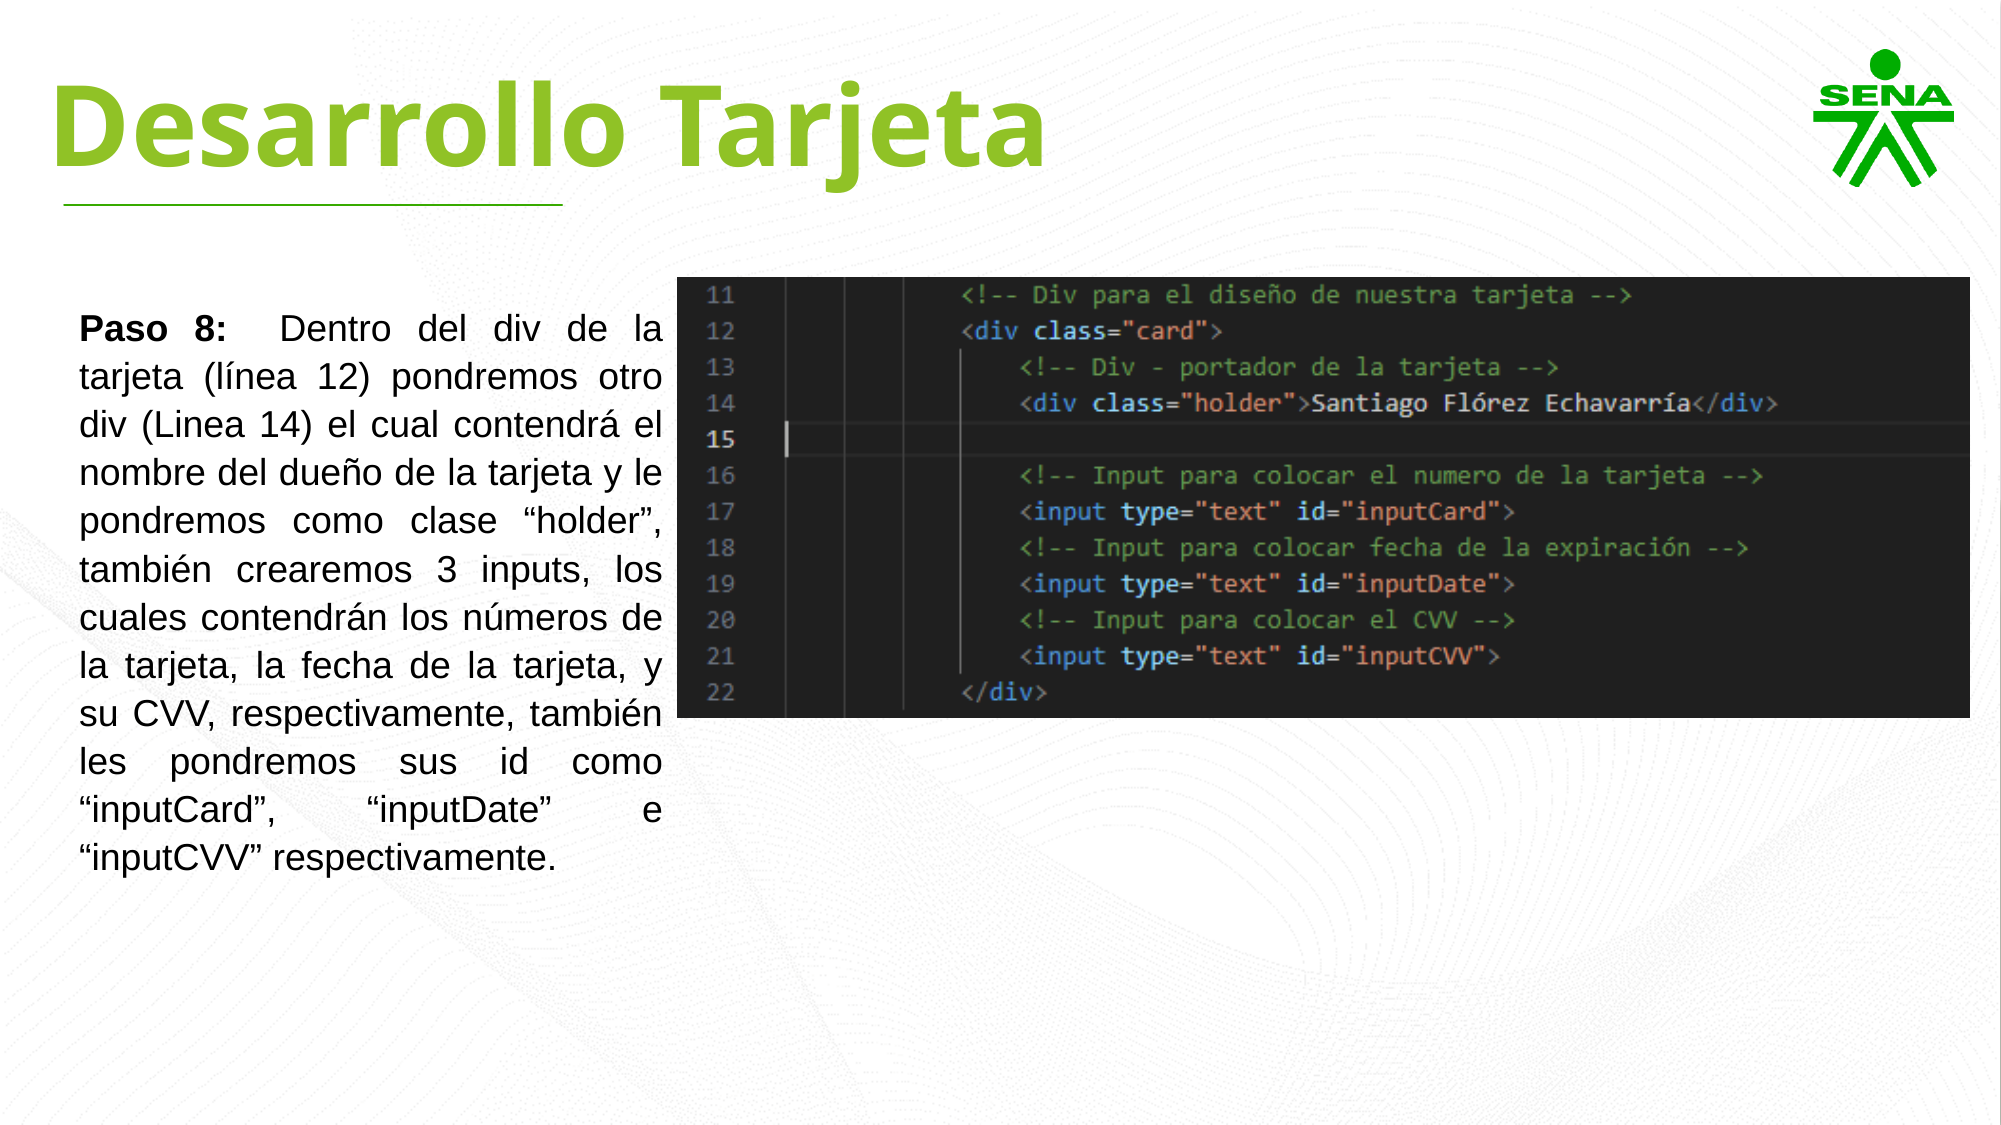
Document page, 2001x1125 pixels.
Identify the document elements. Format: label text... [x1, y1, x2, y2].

text_box Paso 8: Dentro del div de la tarjeta (línea 12) pondremos otro div (Linea 14) el cual contendrá el nombre del dueño de la tarjeta y le pondremos como clase “holder”, también crearemos 3 inputs, los cuales contendrán los números de la tarjeta, la fecha de la tarjeta, y su CVV, respectivamente, también les pondremos sus id como “inputCard”, “inputDate” e “inputCVV” respectivamente. [64, 293, 678, 886]
picture [0, 0, 2000, 1125]
text_box Desarrollo Tarjeta [33, 46, 1468, 197]
